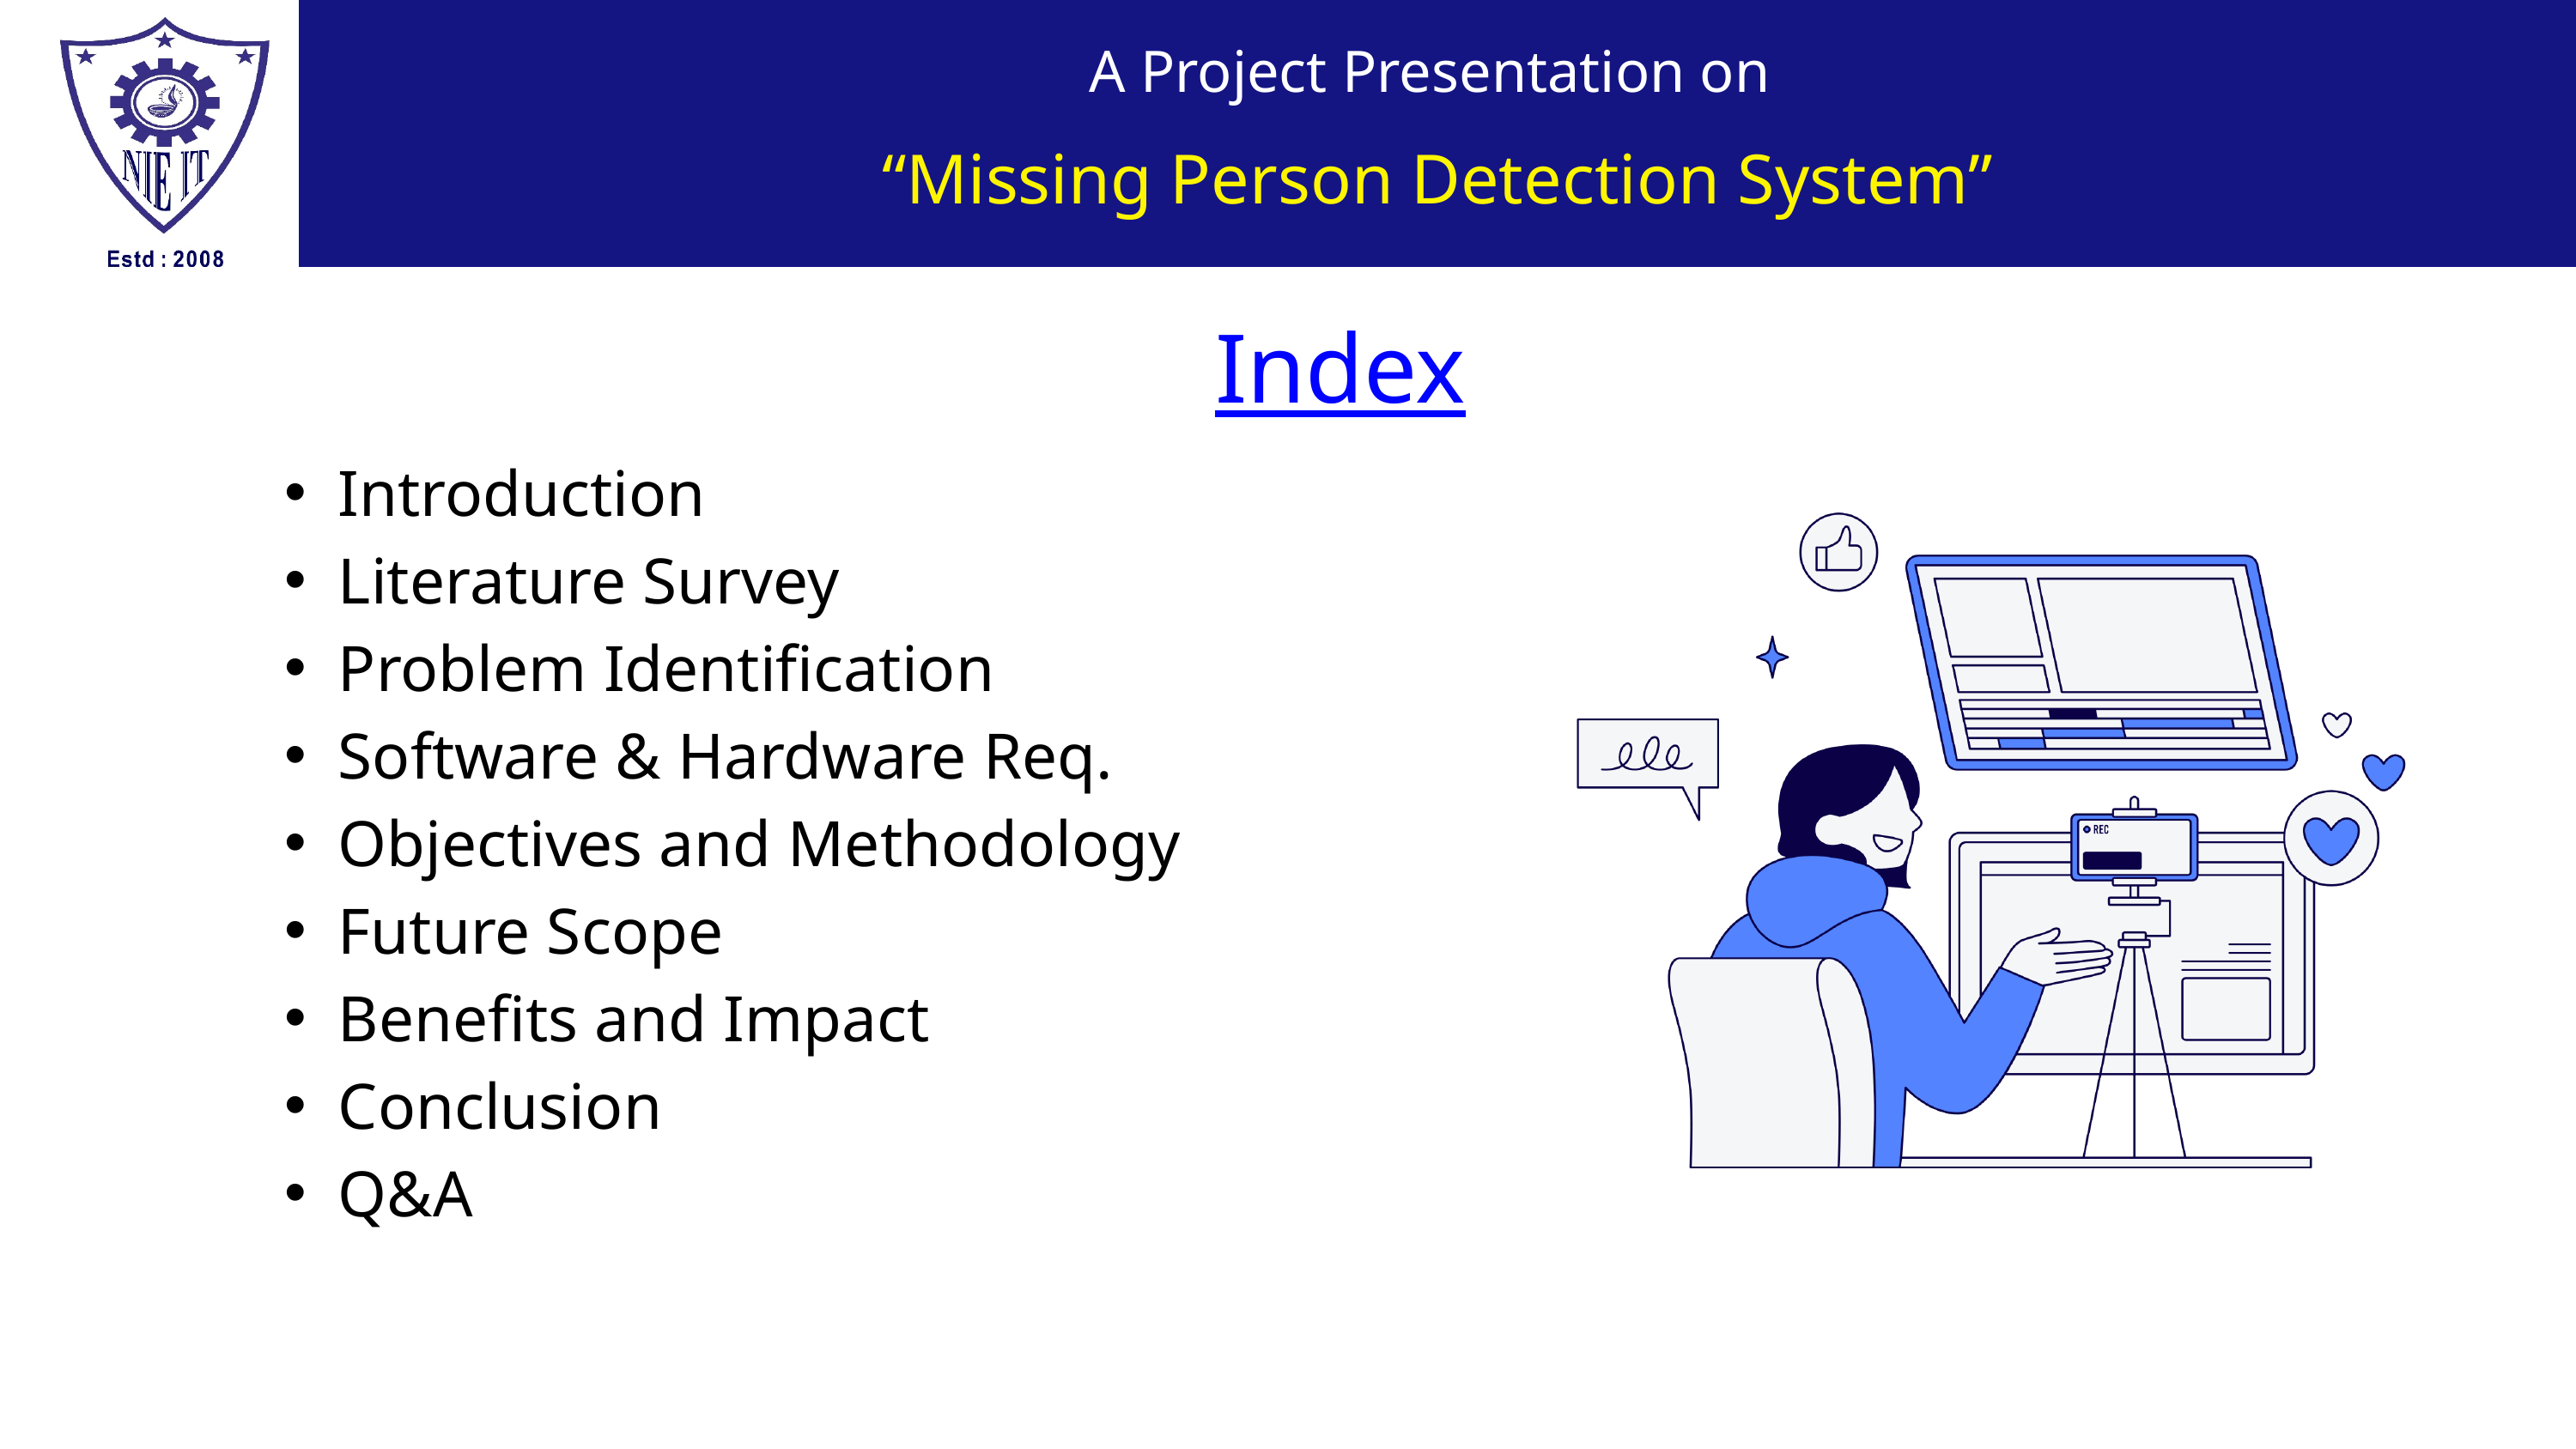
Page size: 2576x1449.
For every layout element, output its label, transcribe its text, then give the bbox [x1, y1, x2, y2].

picture [54, 10, 275, 267]
text_box Index [1048, 289, 1633, 422]
text_box Introduction Literature Survey Problem Identification Software & Hardware Req. Objectives and Methodology Future Scope Benefits and Impact Conclusion Q&A [232, 440, 1341, 1230]
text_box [298, 0, 2576, 267]
text_box [1577, 512, 2412, 1168]
